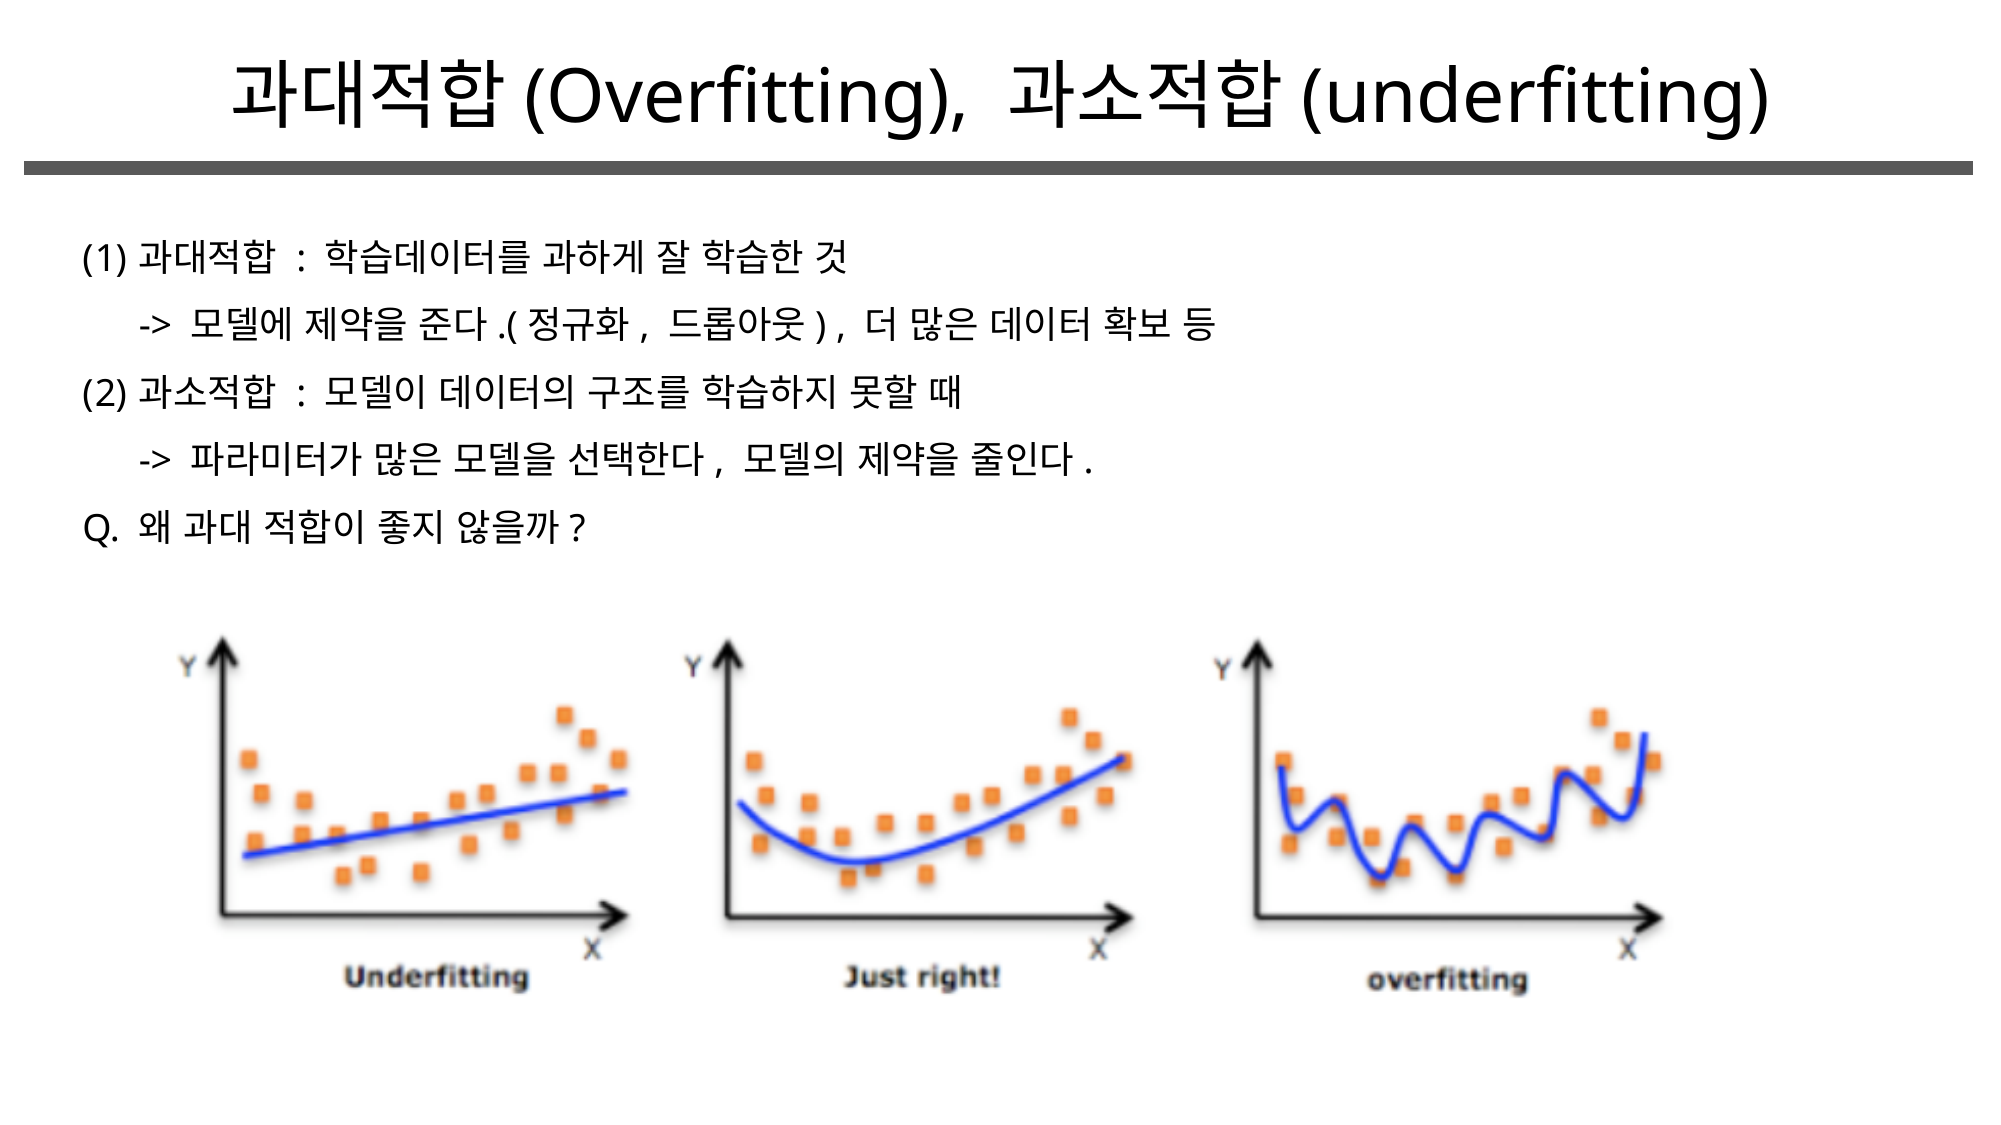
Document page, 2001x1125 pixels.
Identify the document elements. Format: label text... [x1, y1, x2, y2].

text_box 과대적합(Overfitting), 과소적합(underfitting) [67, 39, 1933, 147]
text_box 과대적합 : 학습데이터를 과하게 잘 학습한 것 -> 모델에 제약을 준다.(정규화, 드롭아웃) , 더 많은 데이터 확보 등 과소적합 : 모델이 데이터의 구조를 학습하지 못할 때 -> 파라미터가 많은 모델을 선택한다, 모델의 제약을 줄인다. Q. 왜 과대 적합이 좋지 않을까? [67, 203, 1933, 1031]
text_box [24, 161, 1973, 175]
picture [112, 575, 1710, 1086]
